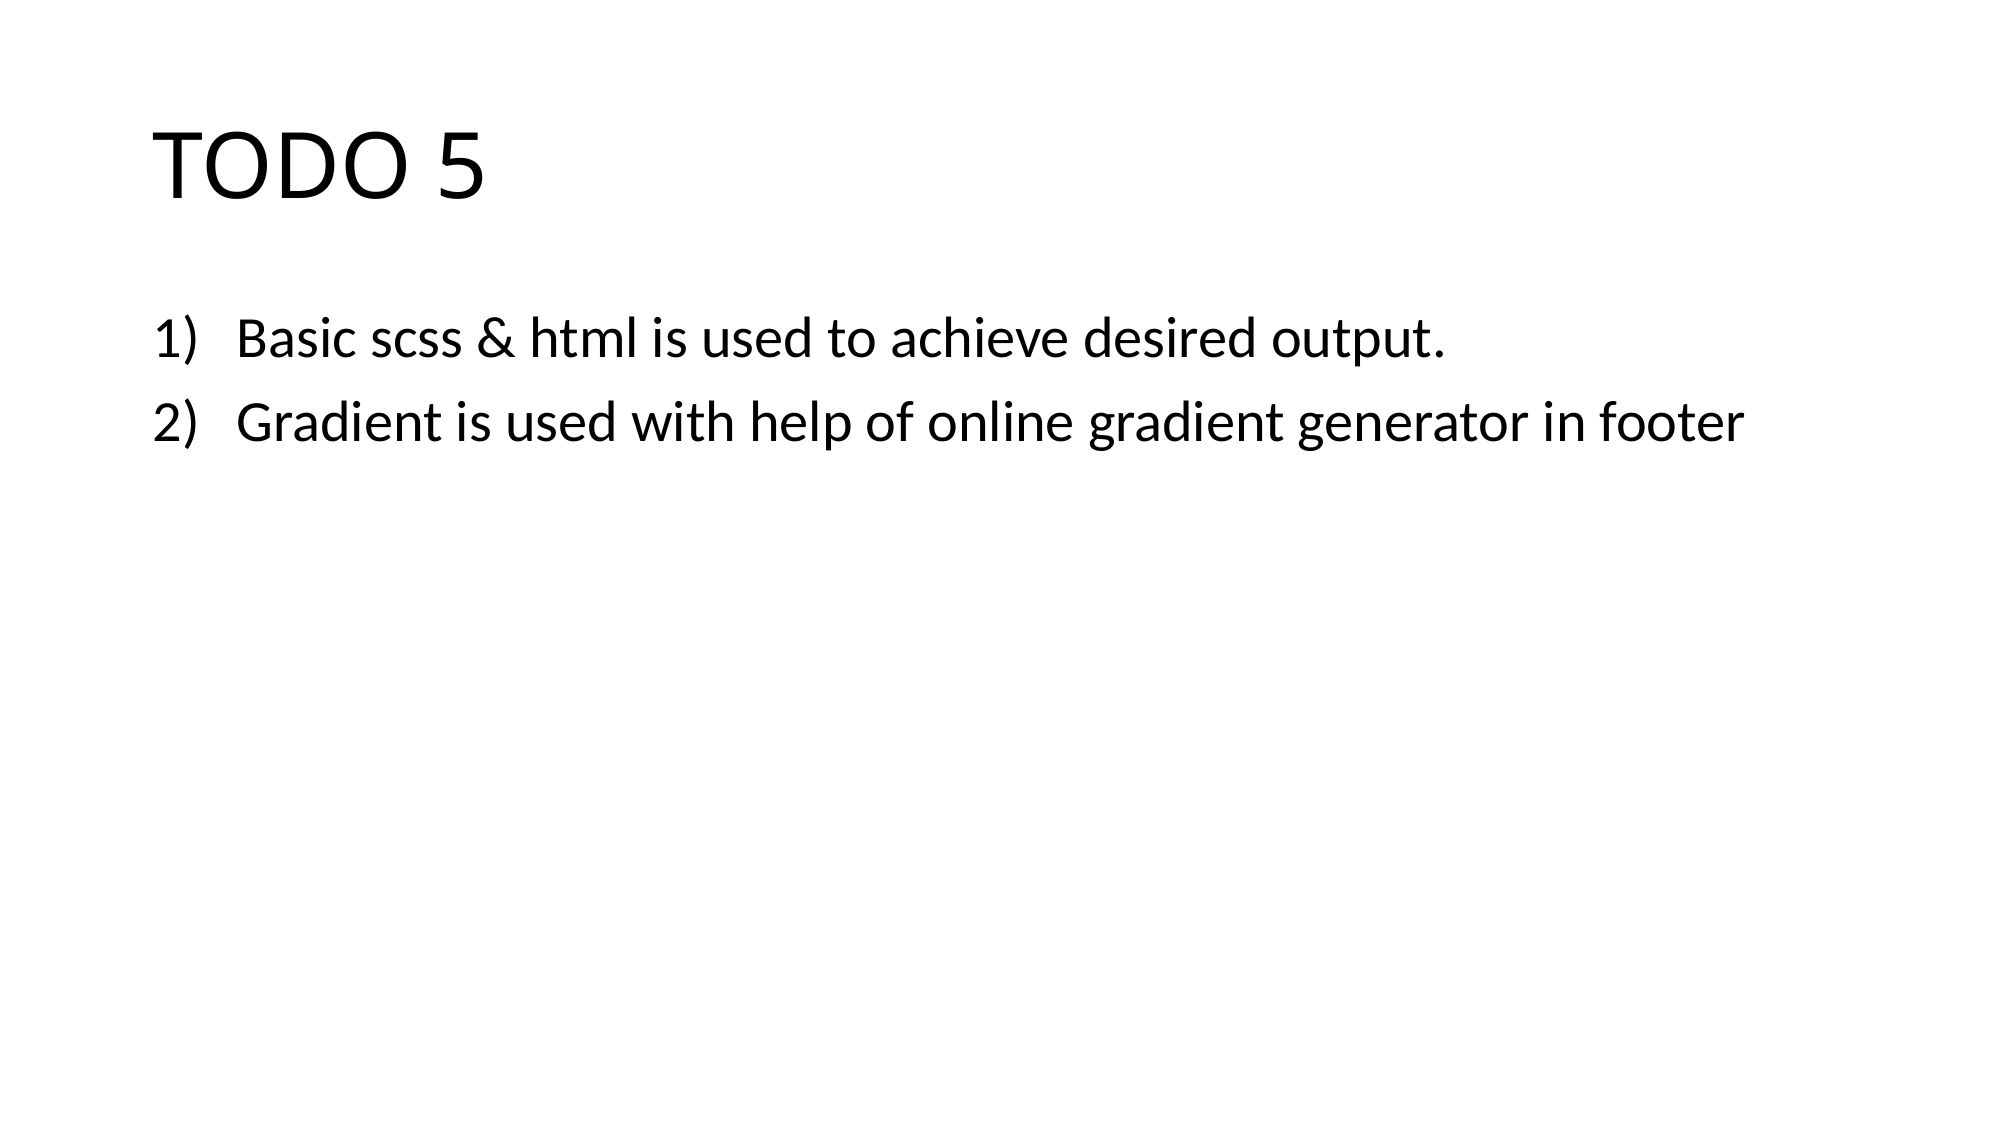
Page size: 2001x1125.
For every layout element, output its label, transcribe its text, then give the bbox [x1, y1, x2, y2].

title TODO 5 [137, 59, 1863, 278]
list Basic scss & html is used to achieve desired output. Gradient is used with help of online gradient generator in footer [137, 299, 1863, 1014]
